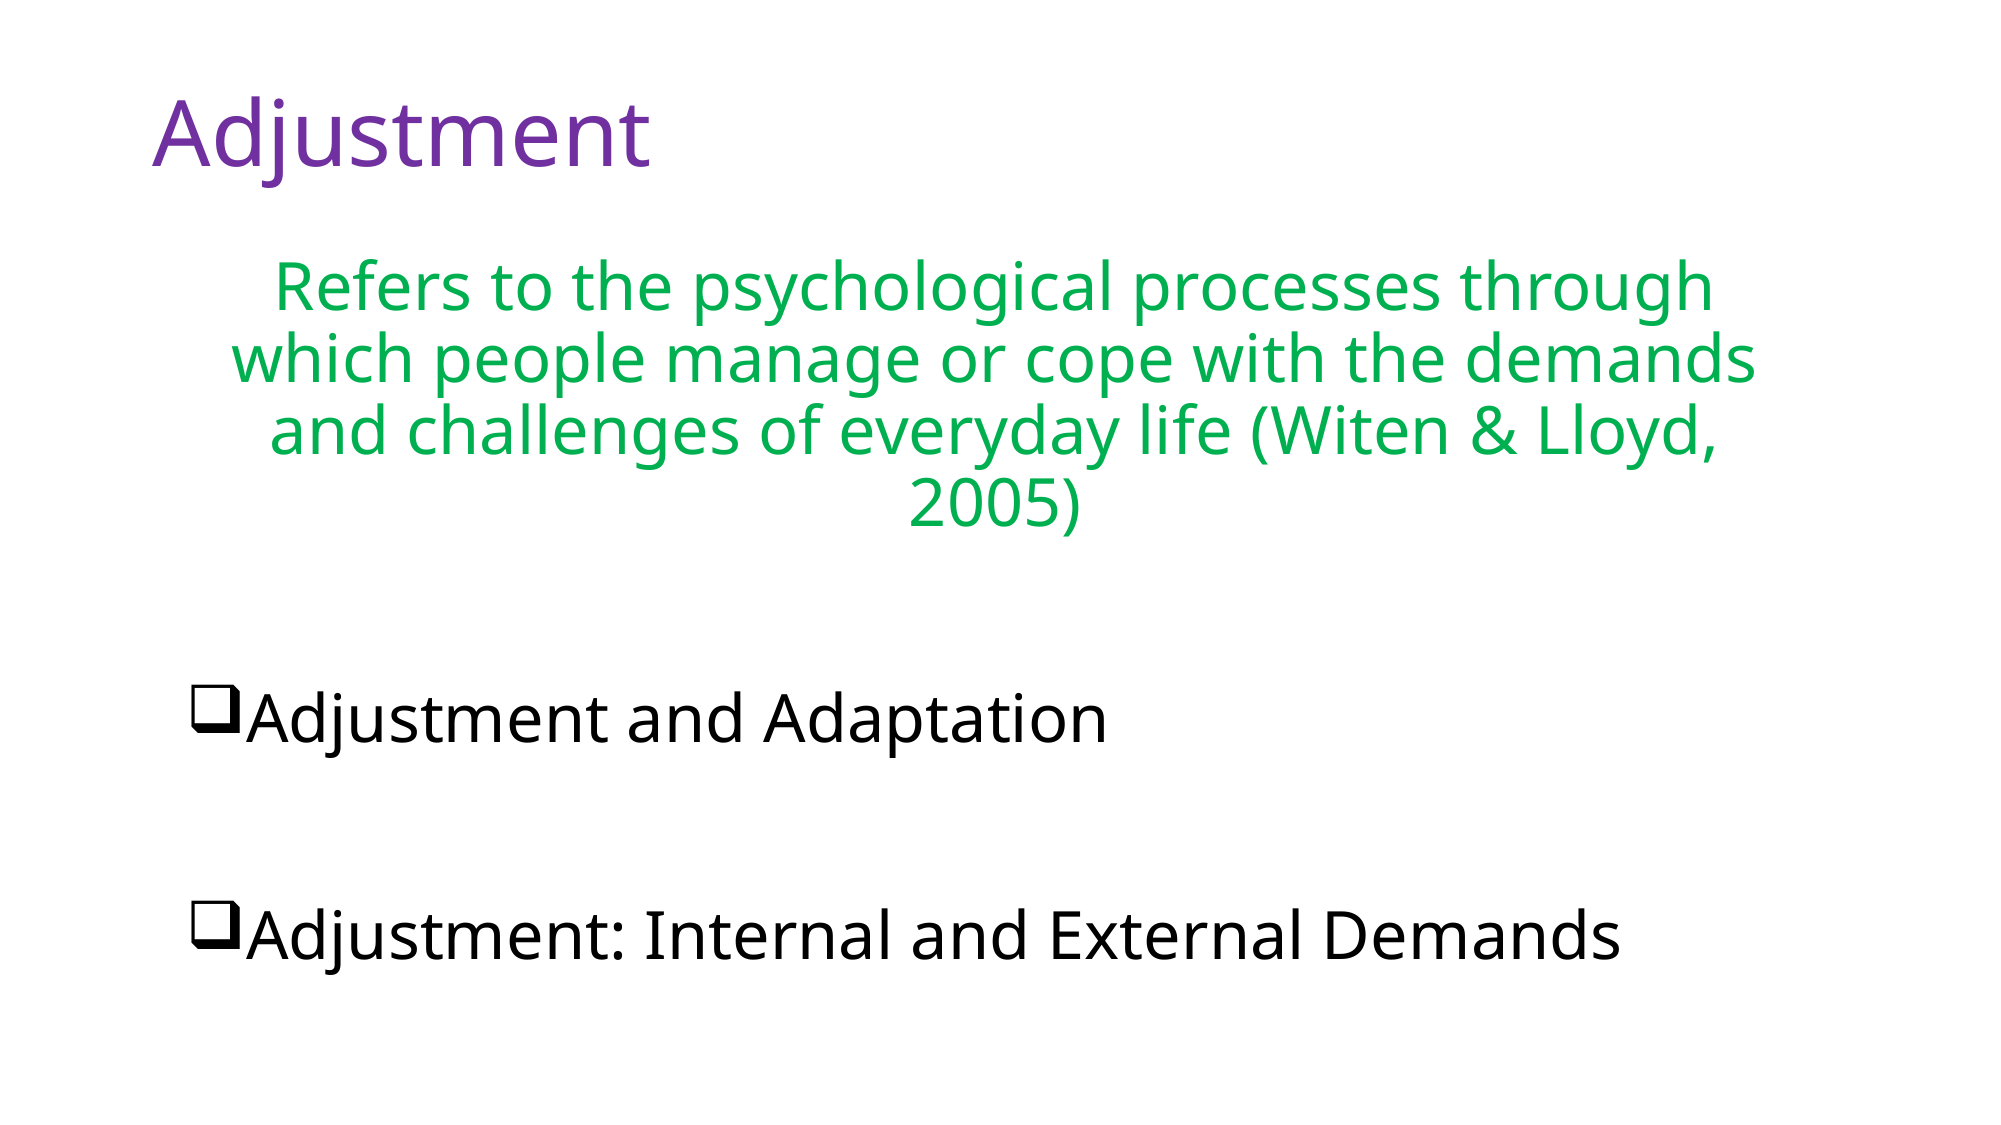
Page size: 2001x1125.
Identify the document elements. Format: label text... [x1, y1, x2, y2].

list Refers to the psychological processes through which people manage or cope with the demands and challenges of everyday life (Witen & Lloyd, 2005) Adjustment and Adaptation Adjustment: Internal and External Demands [171, 245, 1820, 1071]
title Adjustment [137, 28, 1863, 246]
